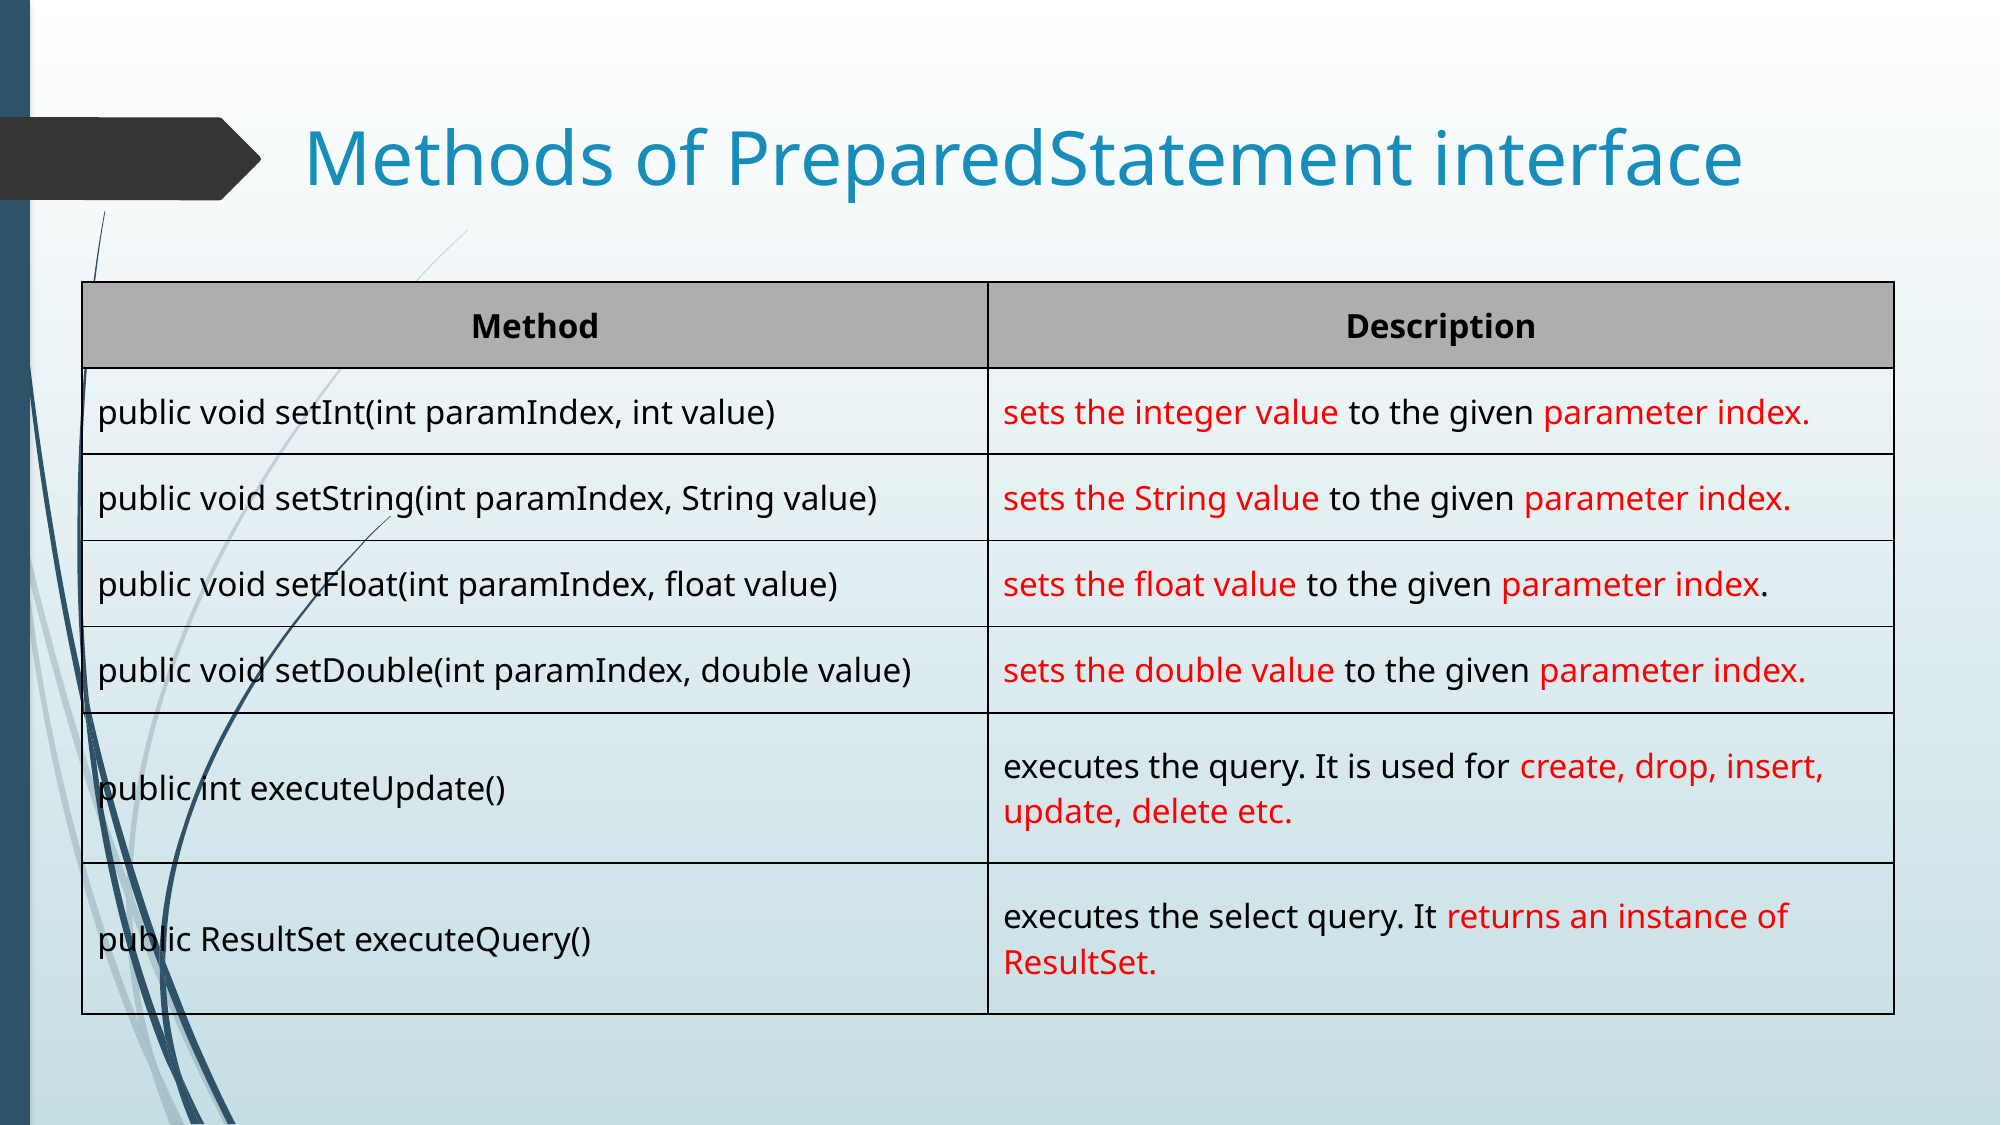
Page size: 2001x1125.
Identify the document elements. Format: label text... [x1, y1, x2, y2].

title Methods of PreparedStatement interface [289, 102, 1888, 281]
table_cell sets the double value to the given parameter index. [989, 627, 1893, 712]
table_cell executes the query. It is used for create, drop, insert, update, delete etc. [989, 714, 1893, 862]
table_header Description [989, 283, 1893, 367]
table_cell executes the select query. It returns an instance of ResultSet. [989, 864, 1893, 1013]
table_header Method [83, 283, 987, 367]
table_cell sets the float value to the given parameter index. [989, 541, 1893, 626]
table_cell public void setDouble(int paramIndex, double value) [83, 627, 987, 712]
table_cell public ResultSet executeQuery() [83, 864, 987, 1013]
table_cell sets the integer value to the given parameter index. [989, 369, 1893, 453]
table_cell sets the String value to the given parameter index. [989, 455, 1893, 540]
table_cell public void setFloat(int paramIndex, float value) [83, 541, 987, 626]
table_cell public void setString(int paramIndex, String value) [83, 455, 987, 540]
table_cell public void setInt(int paramIndex, int value) [83, 369, 987, 453]
table_cell public int executeUpdate() [83, 714, 987, 862]
